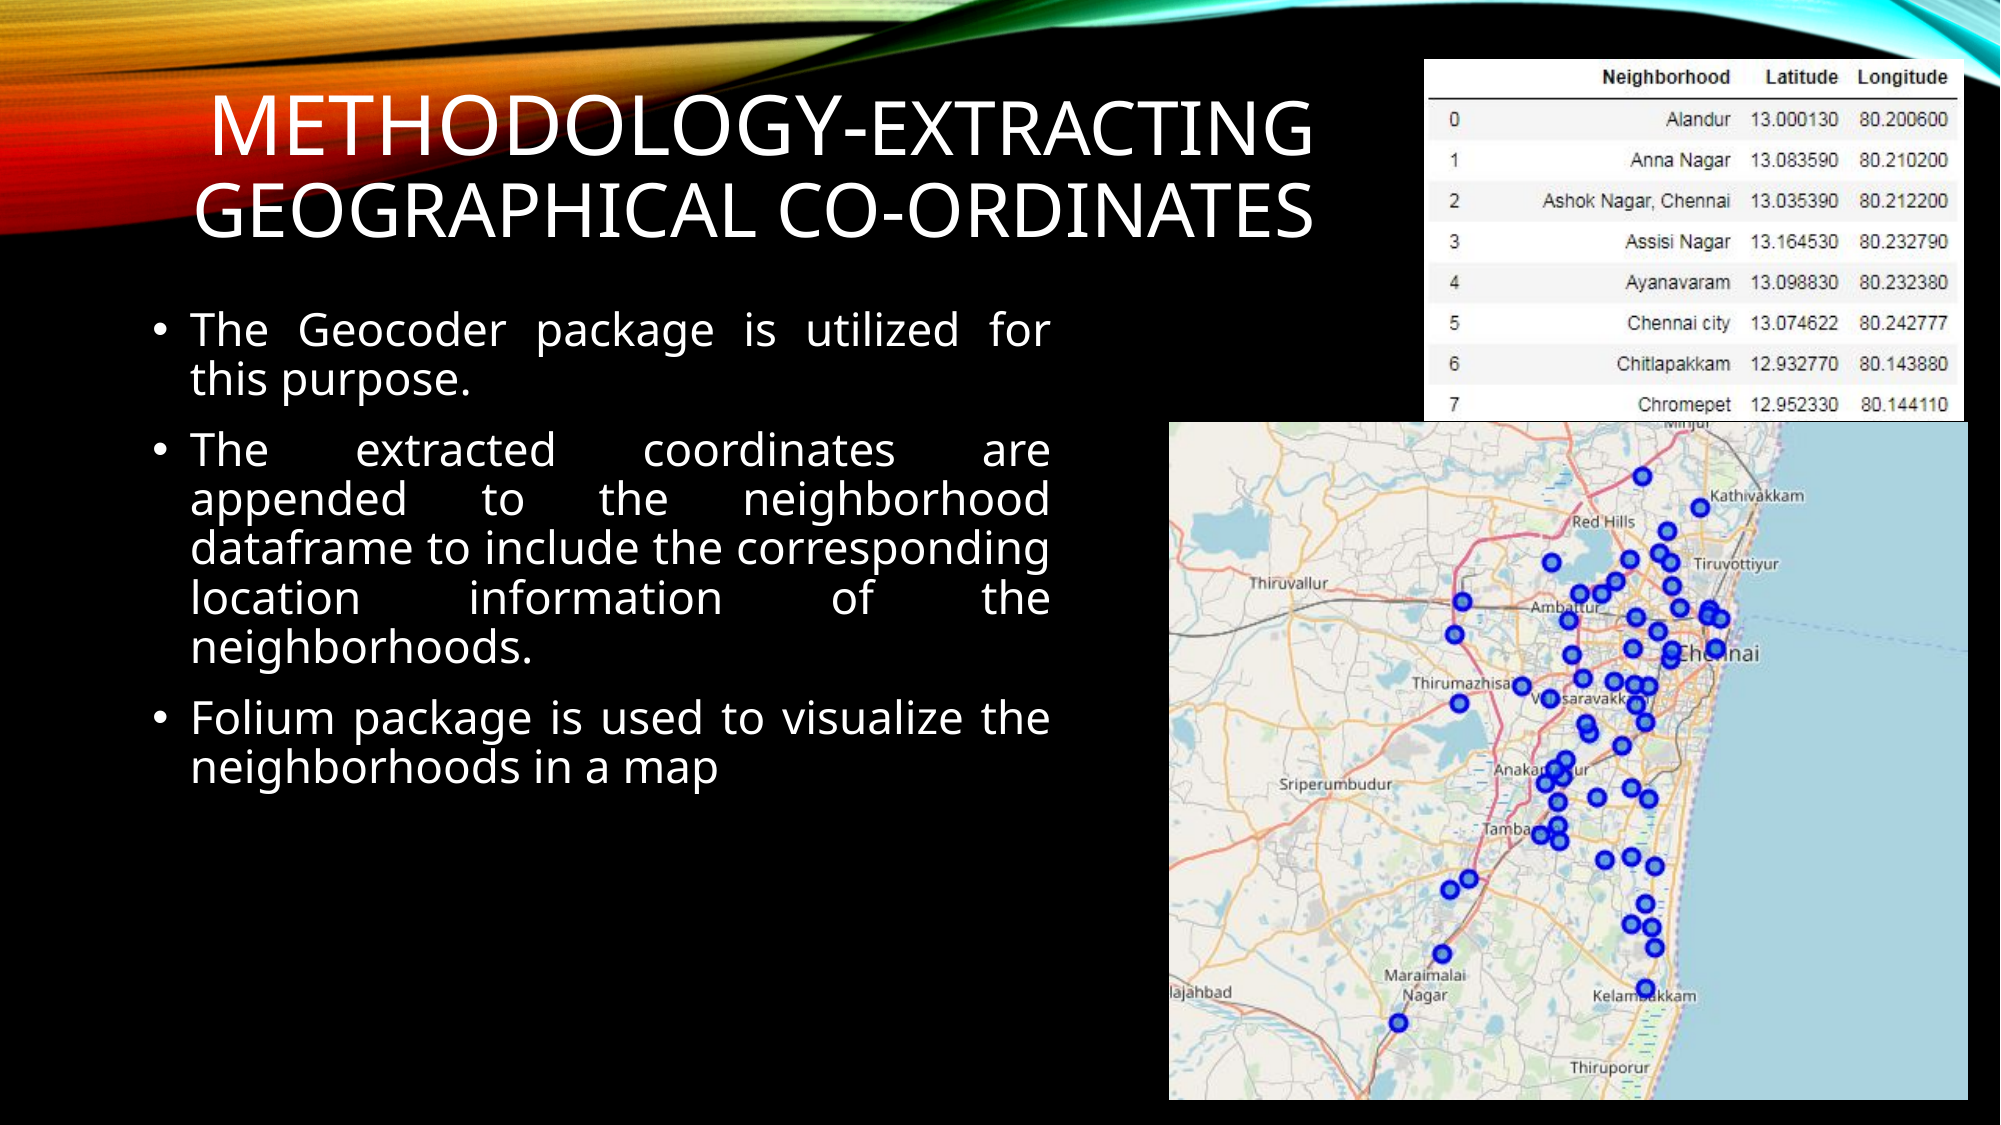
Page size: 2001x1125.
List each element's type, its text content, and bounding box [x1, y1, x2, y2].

picture [0, 0, 2000, 421]
title Methodology-Extracting geographical co-ordinates [137, 59, 1331, 278]
picture [1168, 422, 1968, 1100]
list The Geocoder package is utilized for this purpose. The extracted coordinates are appended to the neighborhood dataframe to include the corresponding location information of the neighborhoods. Folium package is used to visualize the neighborhoods in a map [137, 299, 1067, 1014]
